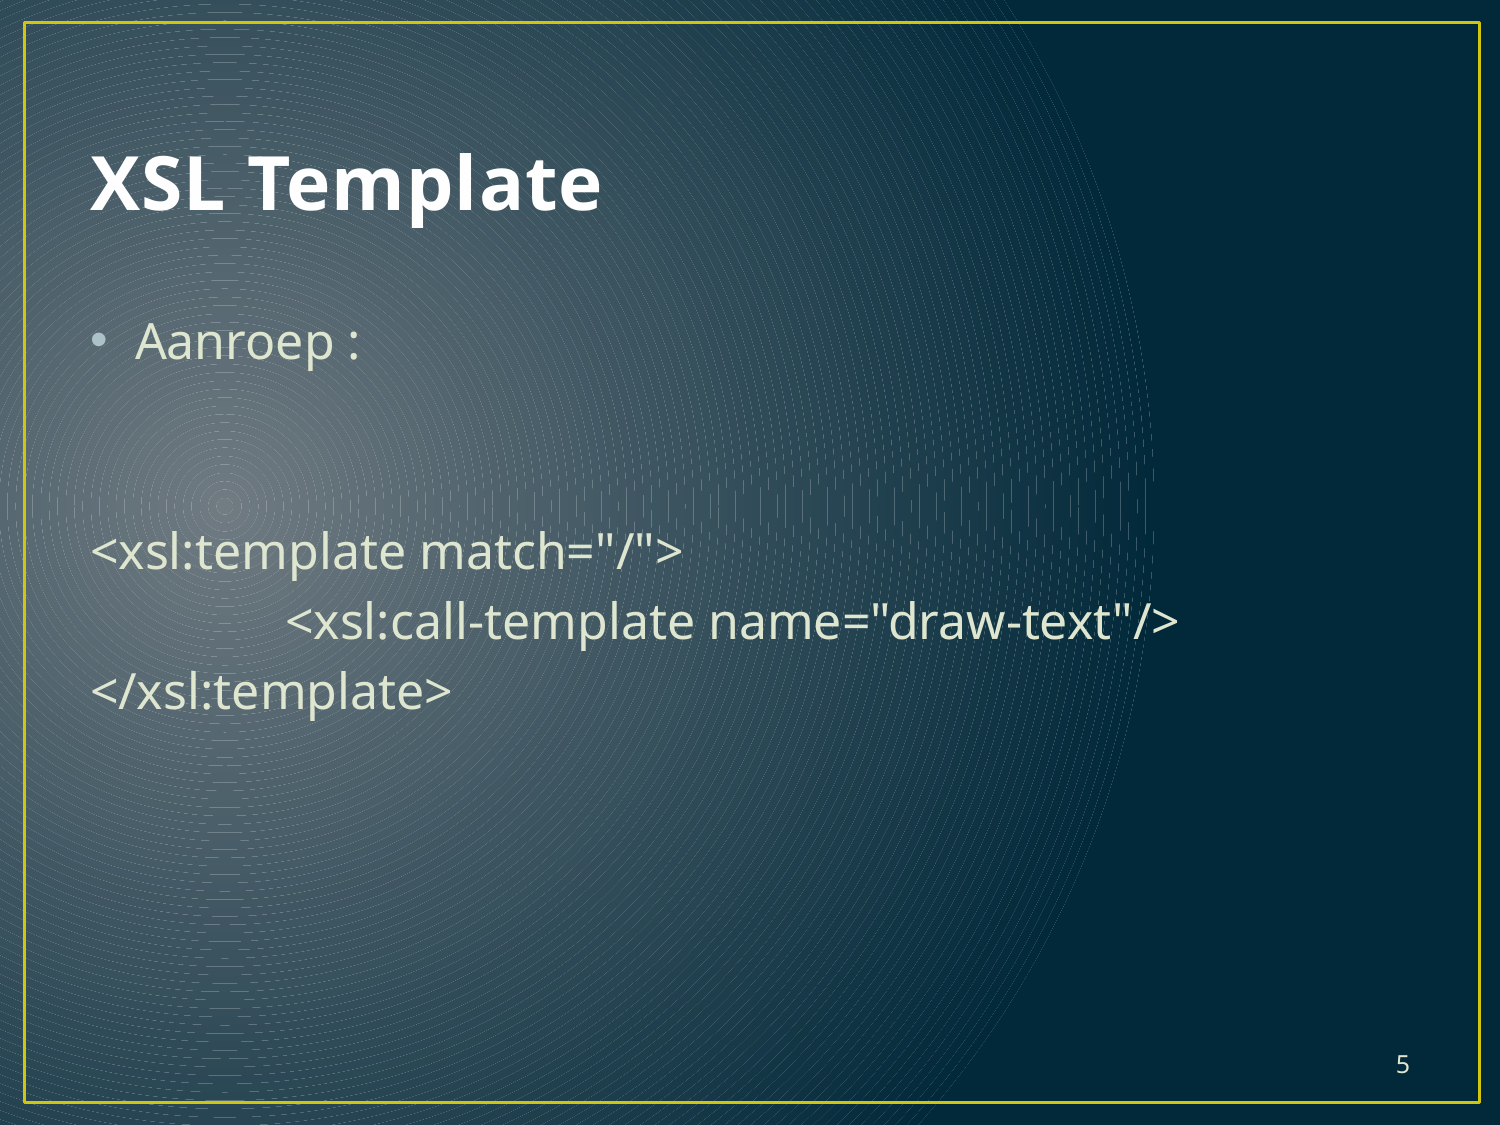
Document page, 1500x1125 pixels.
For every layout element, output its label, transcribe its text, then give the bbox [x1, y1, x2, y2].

slide_number 5 [1074, 1035, 1425, 1096]
title XSL Template [75, 45, 1425, 231]
list Aanroep : <xsl:template match="/"> <xsl:call-template name="draw-text"/> </xsl:template> [75, 231, 1425, 958]
